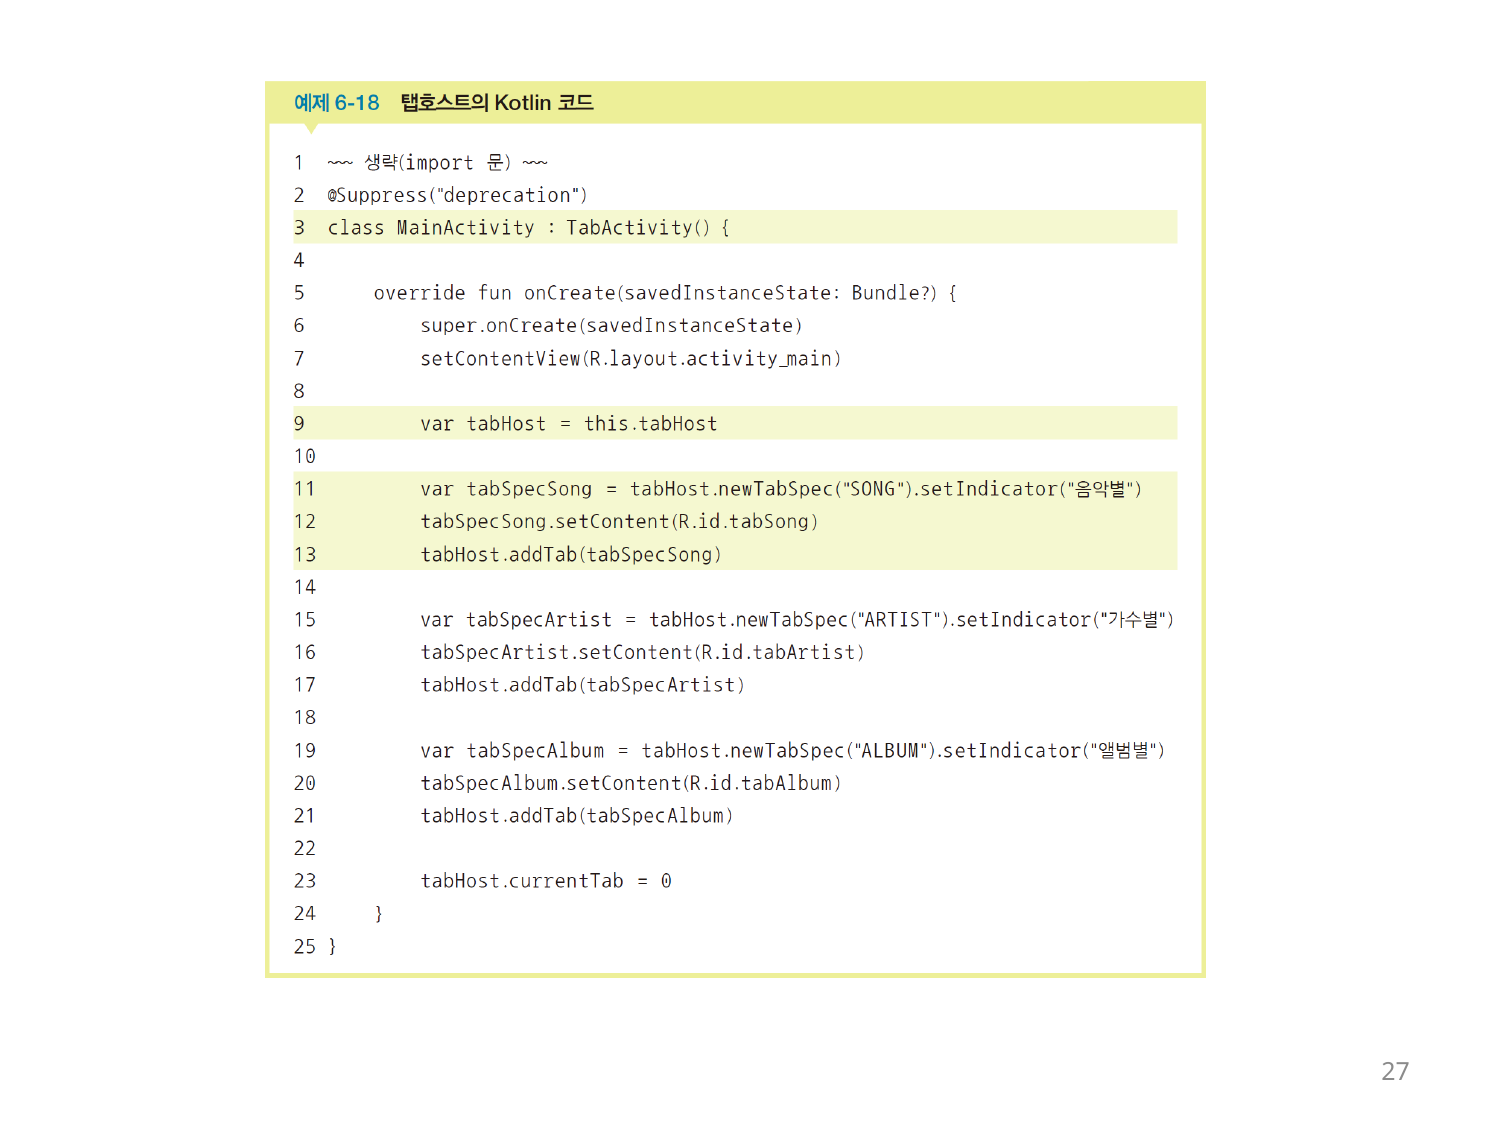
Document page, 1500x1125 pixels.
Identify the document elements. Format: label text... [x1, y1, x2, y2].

slide_number 27 [1074, 1042, 1425, 1103]
picture [265, 77, 1211, 979]
